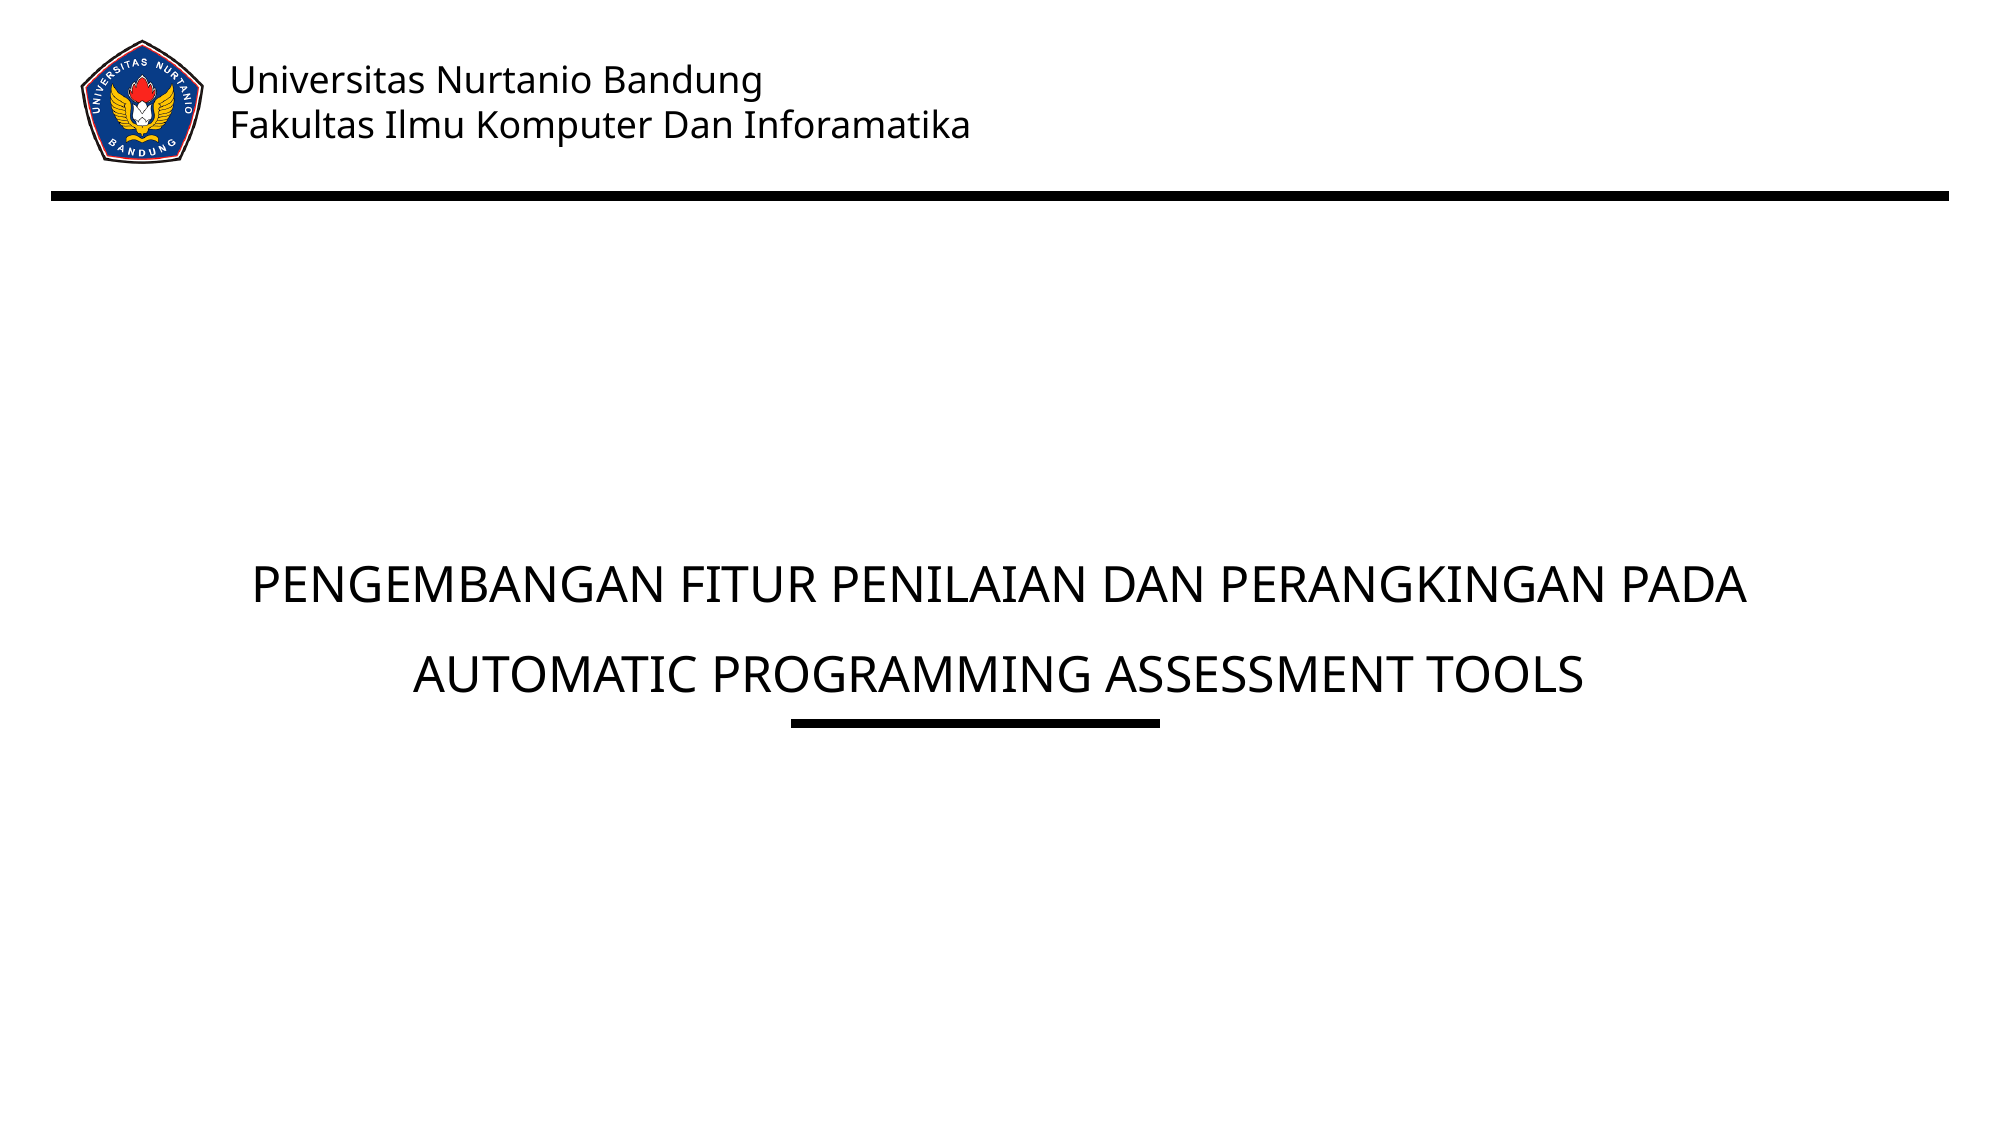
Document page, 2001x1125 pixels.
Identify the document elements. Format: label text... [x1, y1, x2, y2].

text_box [791, 719, 1160, 728]
text_box Universitas Nurtanio Bandung Fakultas Ilmu Komputer Dan Inforamatika [214, 48, 987, 154]
text_box [51, 191, 1949, 201]
picture [80, 39, 204, 164]
text_box PENGEMBANGAN FITUR PENILAIAN DAN PERANGKINGAN PADA AUTOMATIC PROGRAMMING ASSESSMENT TOOLS [186, 515, 1814, 711]
